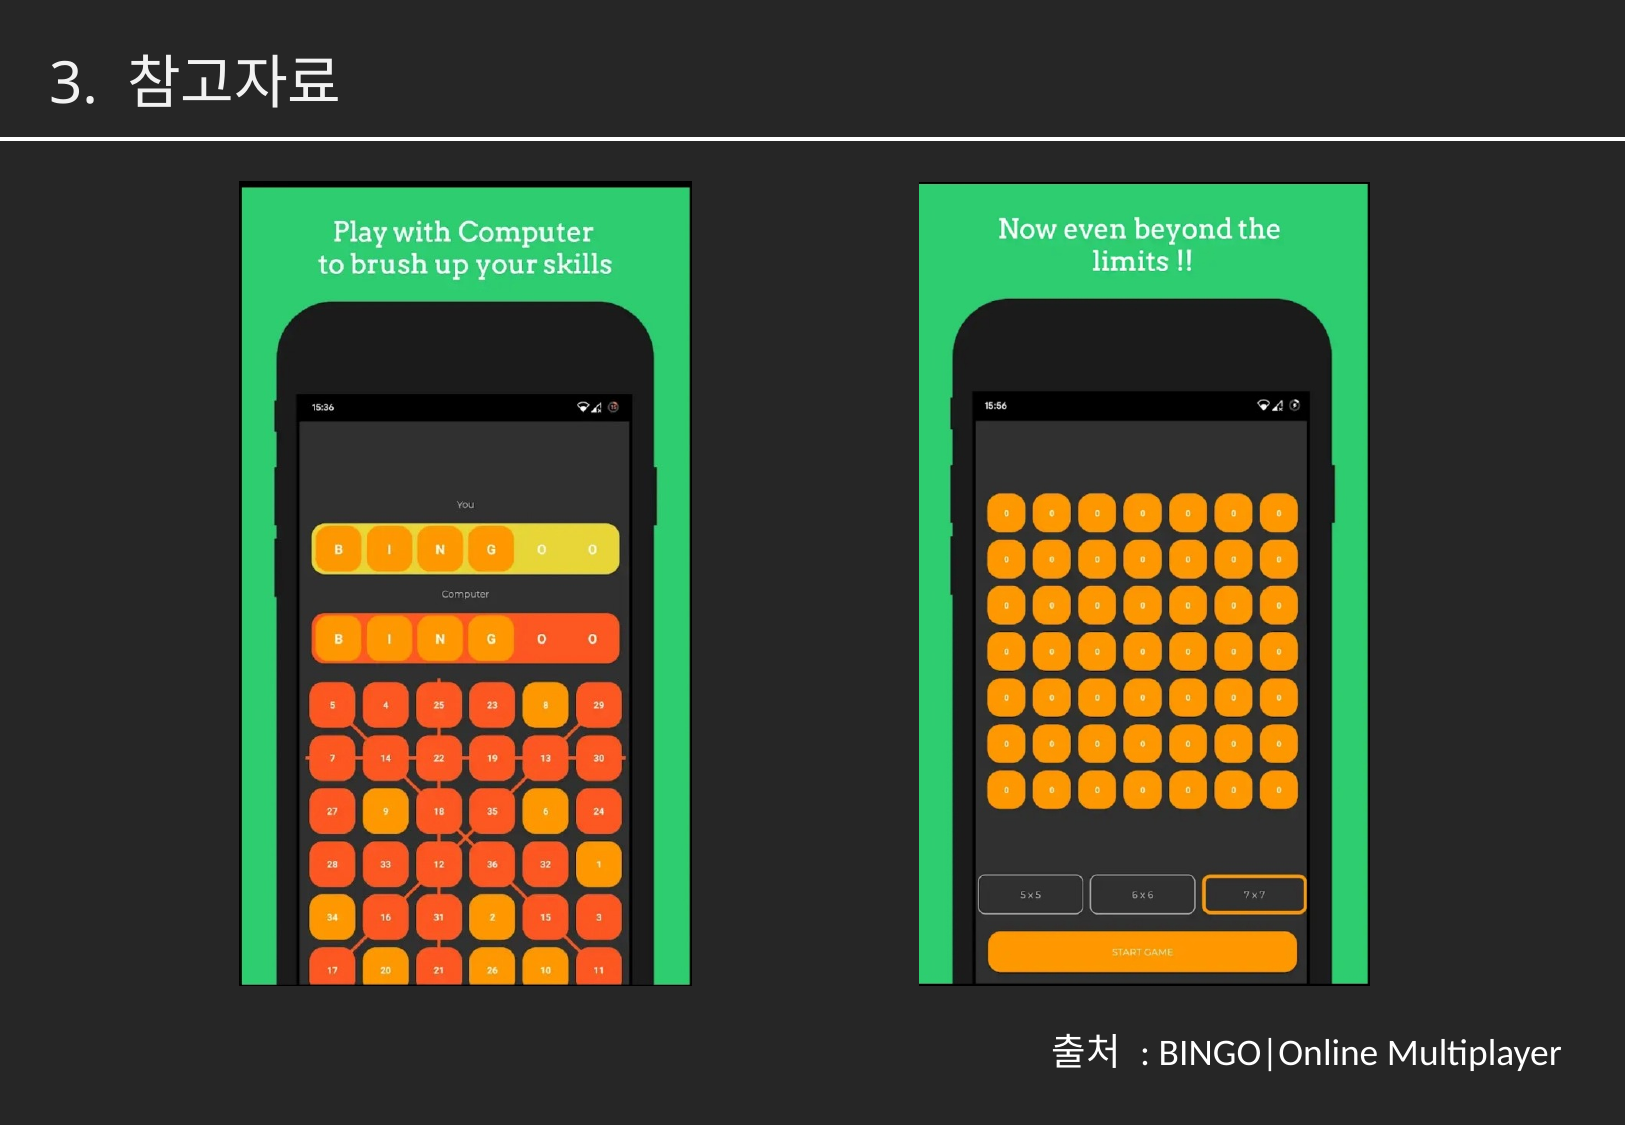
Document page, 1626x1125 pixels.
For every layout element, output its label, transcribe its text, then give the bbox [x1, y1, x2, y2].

picture [239, 181, 692, 986]
text_box 출처 : BINGO|Online Multiplayer [1036, 1020, 1593, 1081]
text_box 3. 참고자료 [34, 37, 357, 123]
picture [919, 181, 1374, 986]
